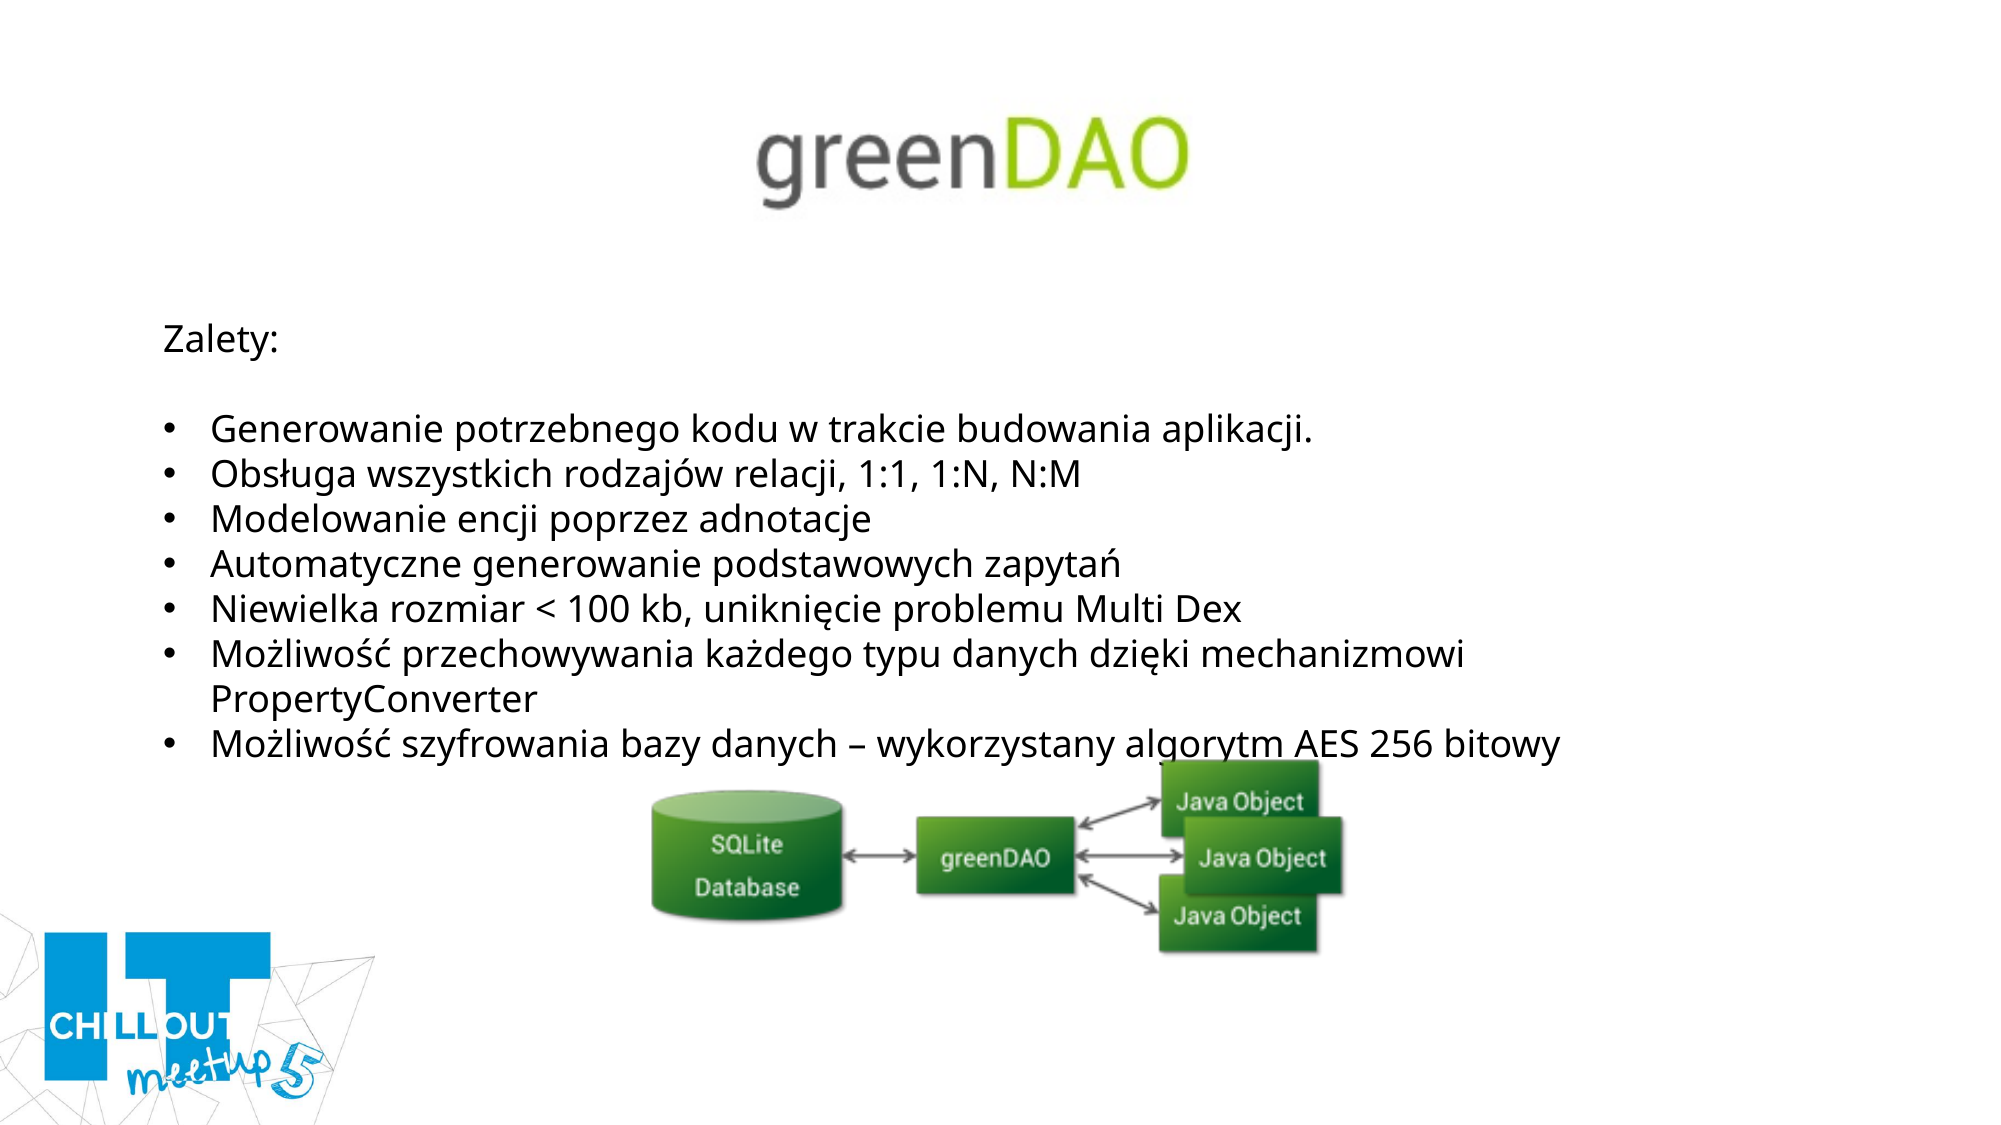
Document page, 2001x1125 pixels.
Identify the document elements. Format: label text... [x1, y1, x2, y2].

text_box Zalety: Generowanie potrzebnego kodu w trakcie budowania aplikacji. Obsługa wszystkich rodzajów relacji, 1:1, 1:N, N:M Modelowanie encji poprzez adnotacje Automatyczne generowanie podstawowych zapytań Niewielka rozmiar < 100 kb, uniknięcie problemu Multi Dex Możliwość przechowywania każdego typu danych dzięki mechanizmowi PropertyConverter Możliwość szyfrowania bazy danych – wykorzystany algorytm AES 256 bitowy [148, 308, 1763, 863]
picture [0, 904, 375, 1125]
picture [650, 758, 1350, 960]
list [731, 85, 1234, 246]
